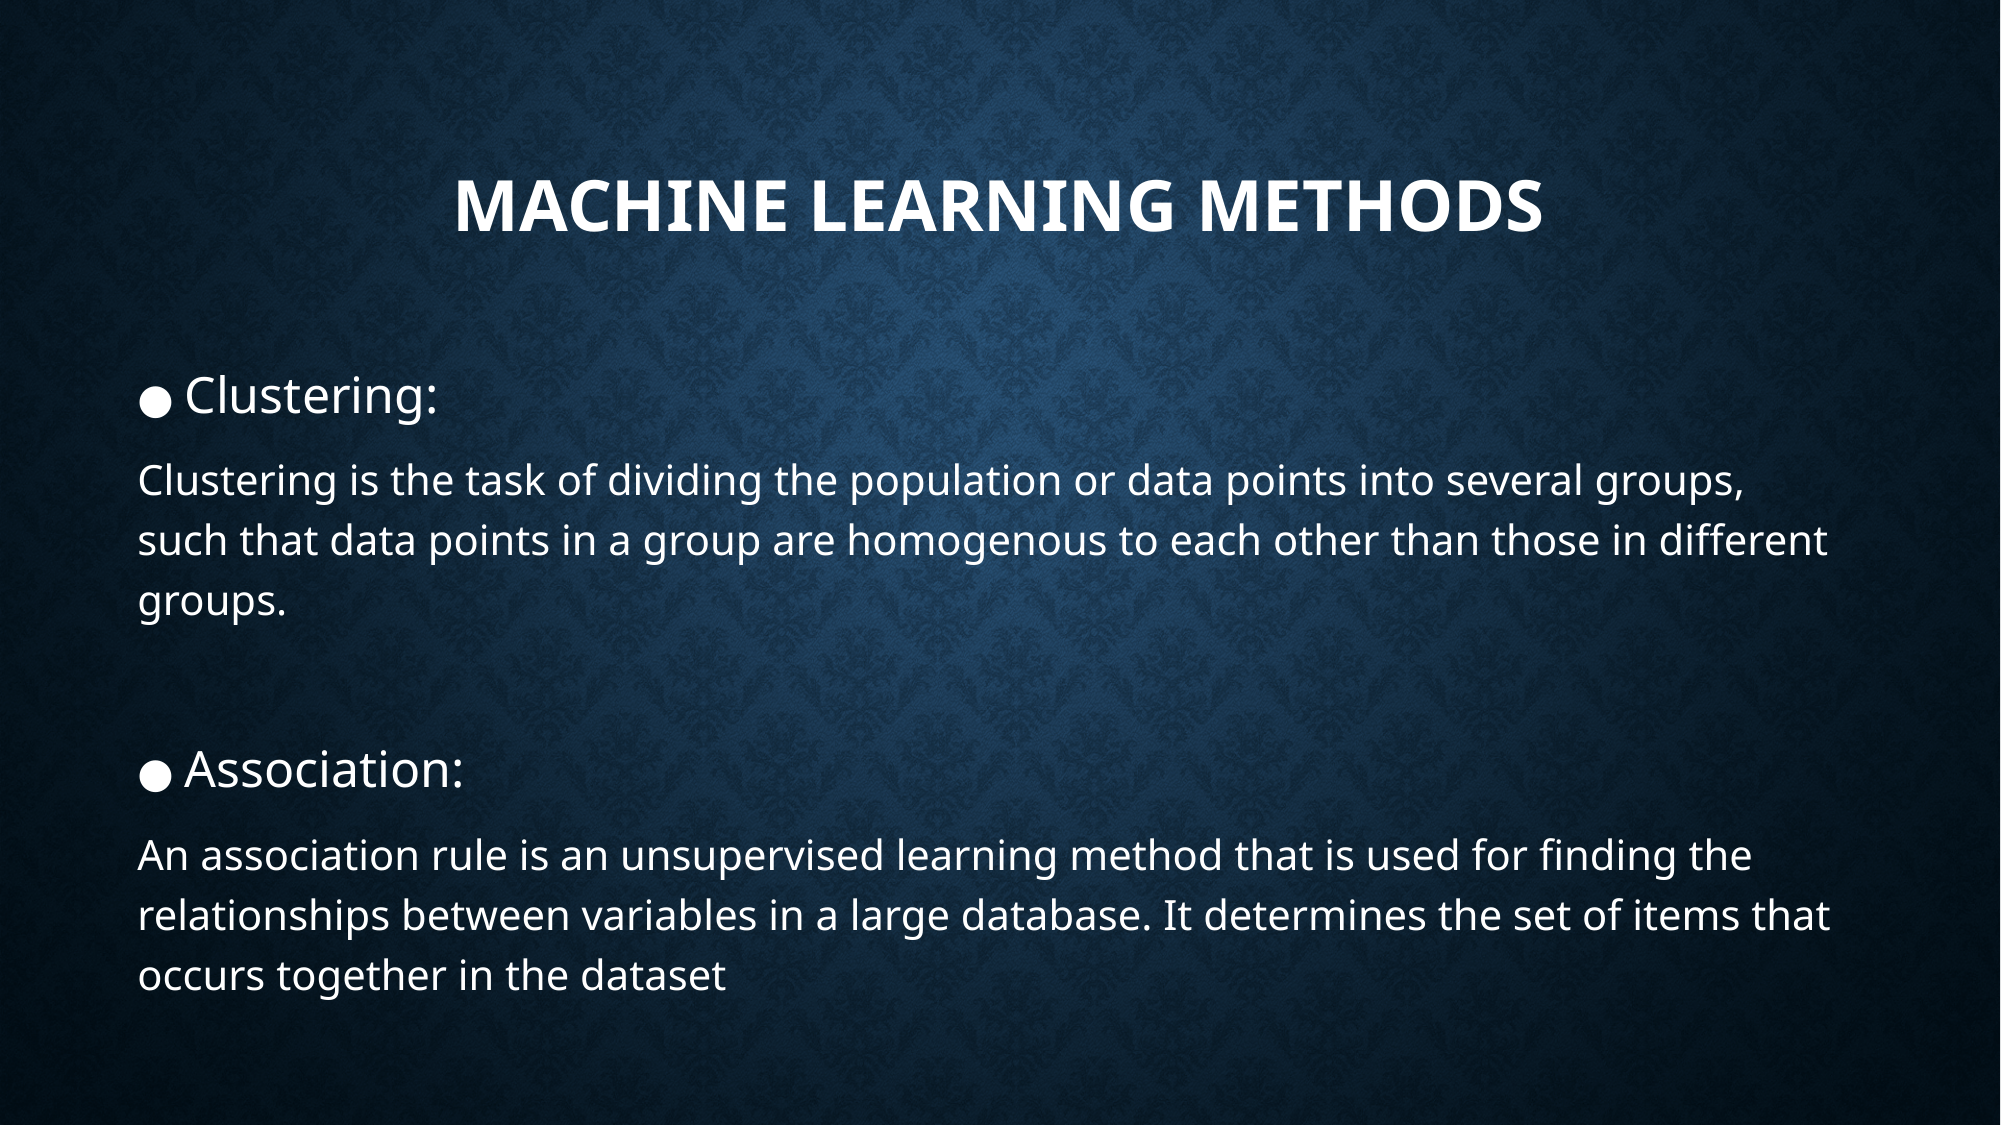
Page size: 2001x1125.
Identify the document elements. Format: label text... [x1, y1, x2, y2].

list ● Clustering: Clustering is the task of dividing the population or data points into several groups, such that data points in a group are homogenous to each other than those in different groups. ● Association: An association rule is an unsupervised learning method that is used for finding the relationships between variables in a large database. It determines the set of items that occurs together in the dataset [122, 343, 1849, 950]
title Machine Learning Methods [149, 99, 1849, 318]
